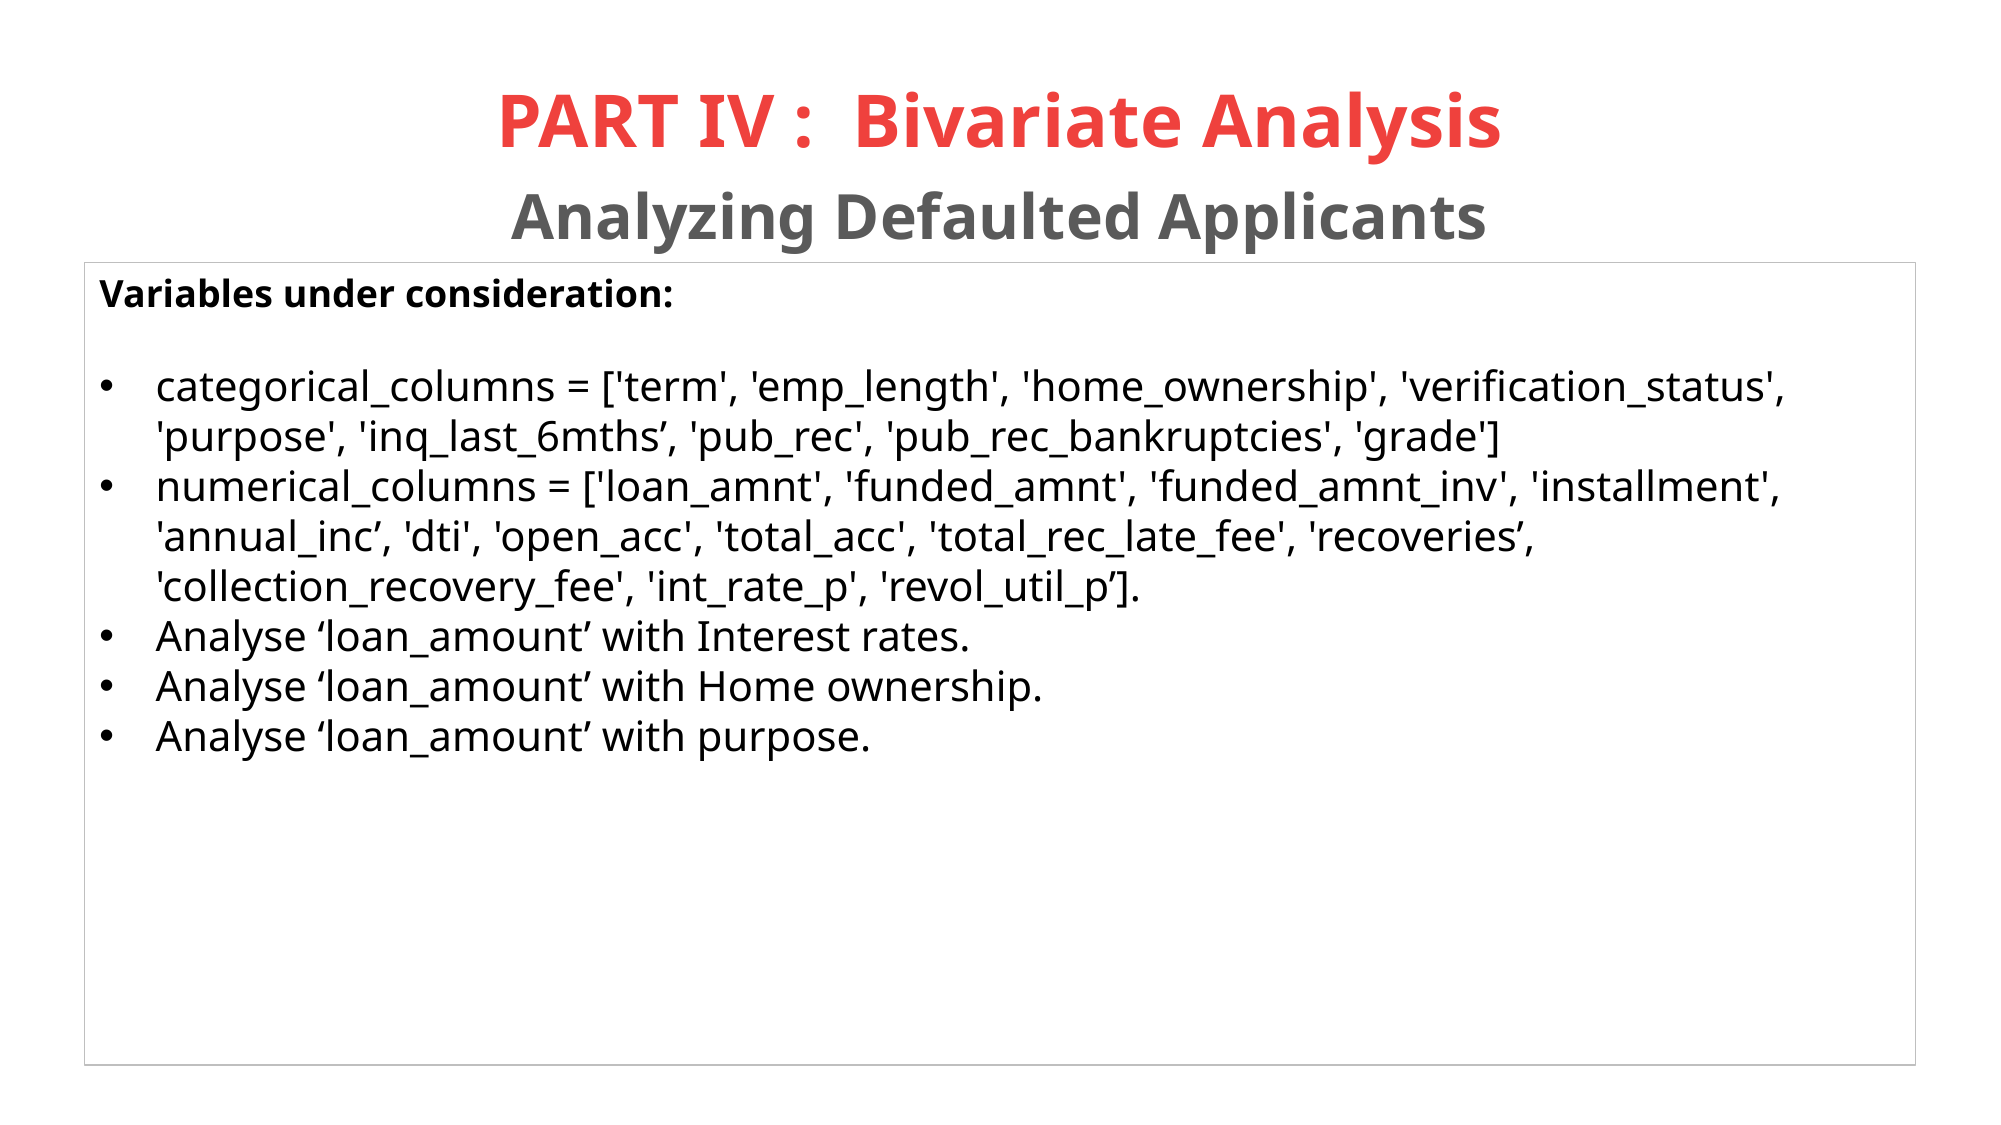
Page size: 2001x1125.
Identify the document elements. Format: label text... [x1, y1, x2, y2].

text_box Variables under consideration: categorical_columns = ['term', 'emp_length', 'home_ownership', 'verification_status', 'purpose', 'inq_last_6mths’, 'pub_rec', 'pub_rec_bankruptcies', 'grade'] numerical_columns = ['loan_amnt', 'funded_amnt', 'funded_amnt_inv', 'installment', 'annual_inc’, 'dti', 'open_acc', 'total_acc', 'total_rec_late_fee', 'recoveries’, 'collection_recovery_fee', 'int_rate_p', 'revol_util_p’]. Analyse ‘loan_amount’ with Interest rates. Analyse ‘loan_amount’ with Home ownership. Analyse ‘loan_amount’ with purpose. [84, 262, 1916, 1066]
title PART IV : Bivariate Analysis Analyzing Defaulted Applicants [137, 59, 1863, 262]
